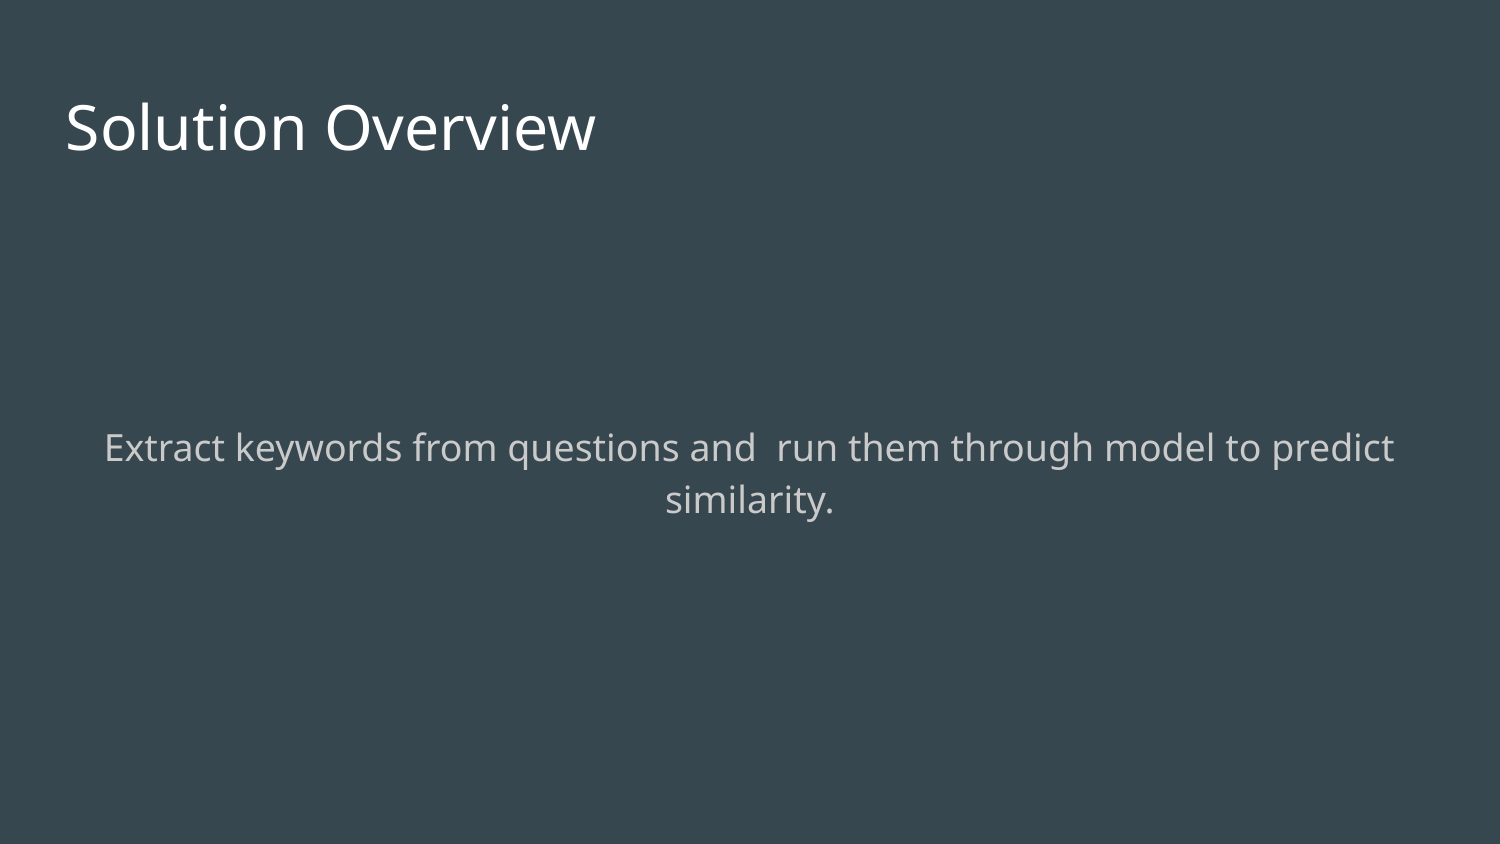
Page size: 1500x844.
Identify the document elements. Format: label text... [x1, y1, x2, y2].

text_box Extract keywords from questions and run them through model to predict similarity. [51, 188, 1449, 750]
text_box Solution Overview [51, 72, 1449, 167]
